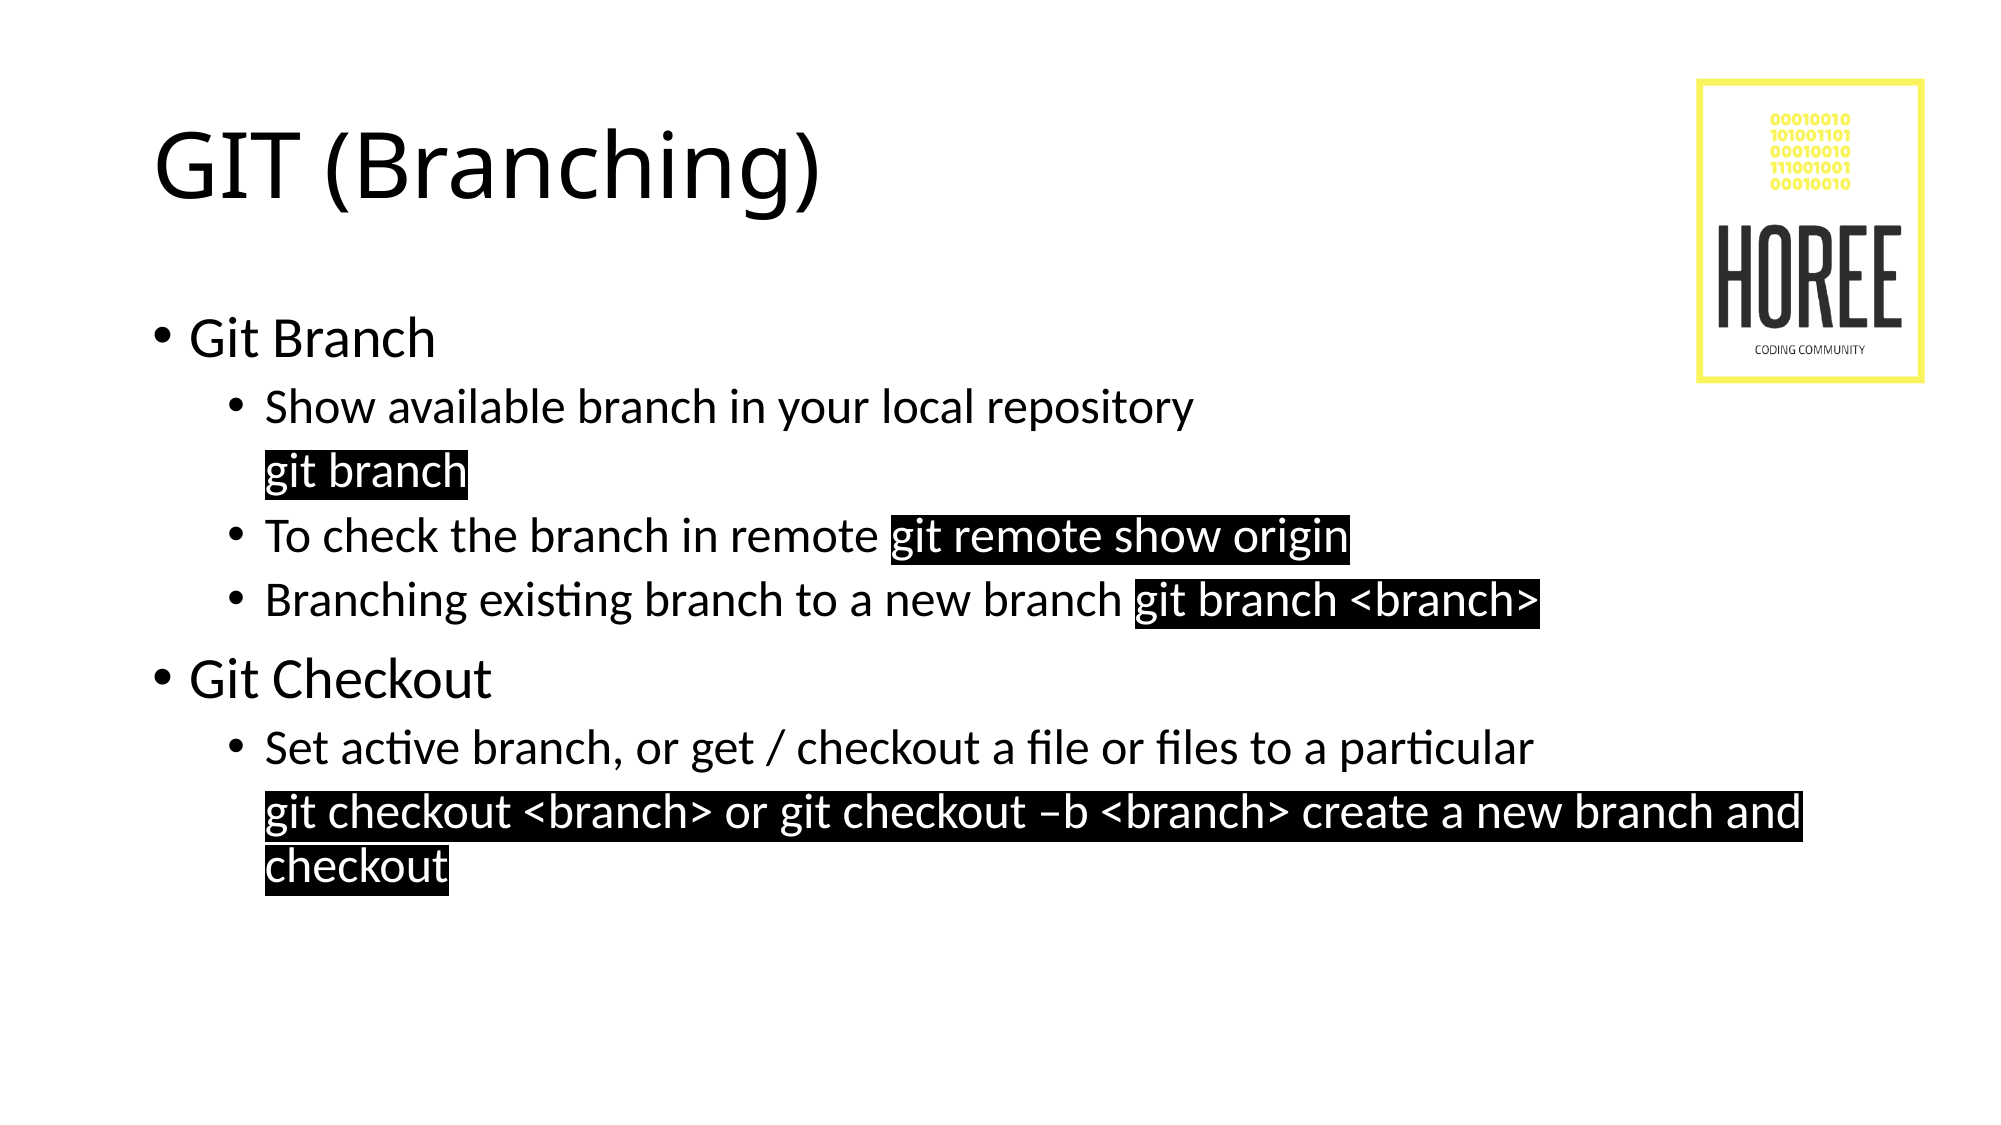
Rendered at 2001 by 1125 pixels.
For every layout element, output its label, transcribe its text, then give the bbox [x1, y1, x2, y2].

list Git Branch Show available branch in your local repository git branch To check the branch in remote git remote show origin Branching existing branch to a new branch git branch <branch> Git Checkout Set active branch, or get / checkout a file or files to a particular git checkout <branch> or git checkout –b <branch> create a new branch and checkout [137, 299, 1863, 1014]
title GIT (Branching) [137, 59, 1677, 278]
picture [1677, 59, 1945, 407]
